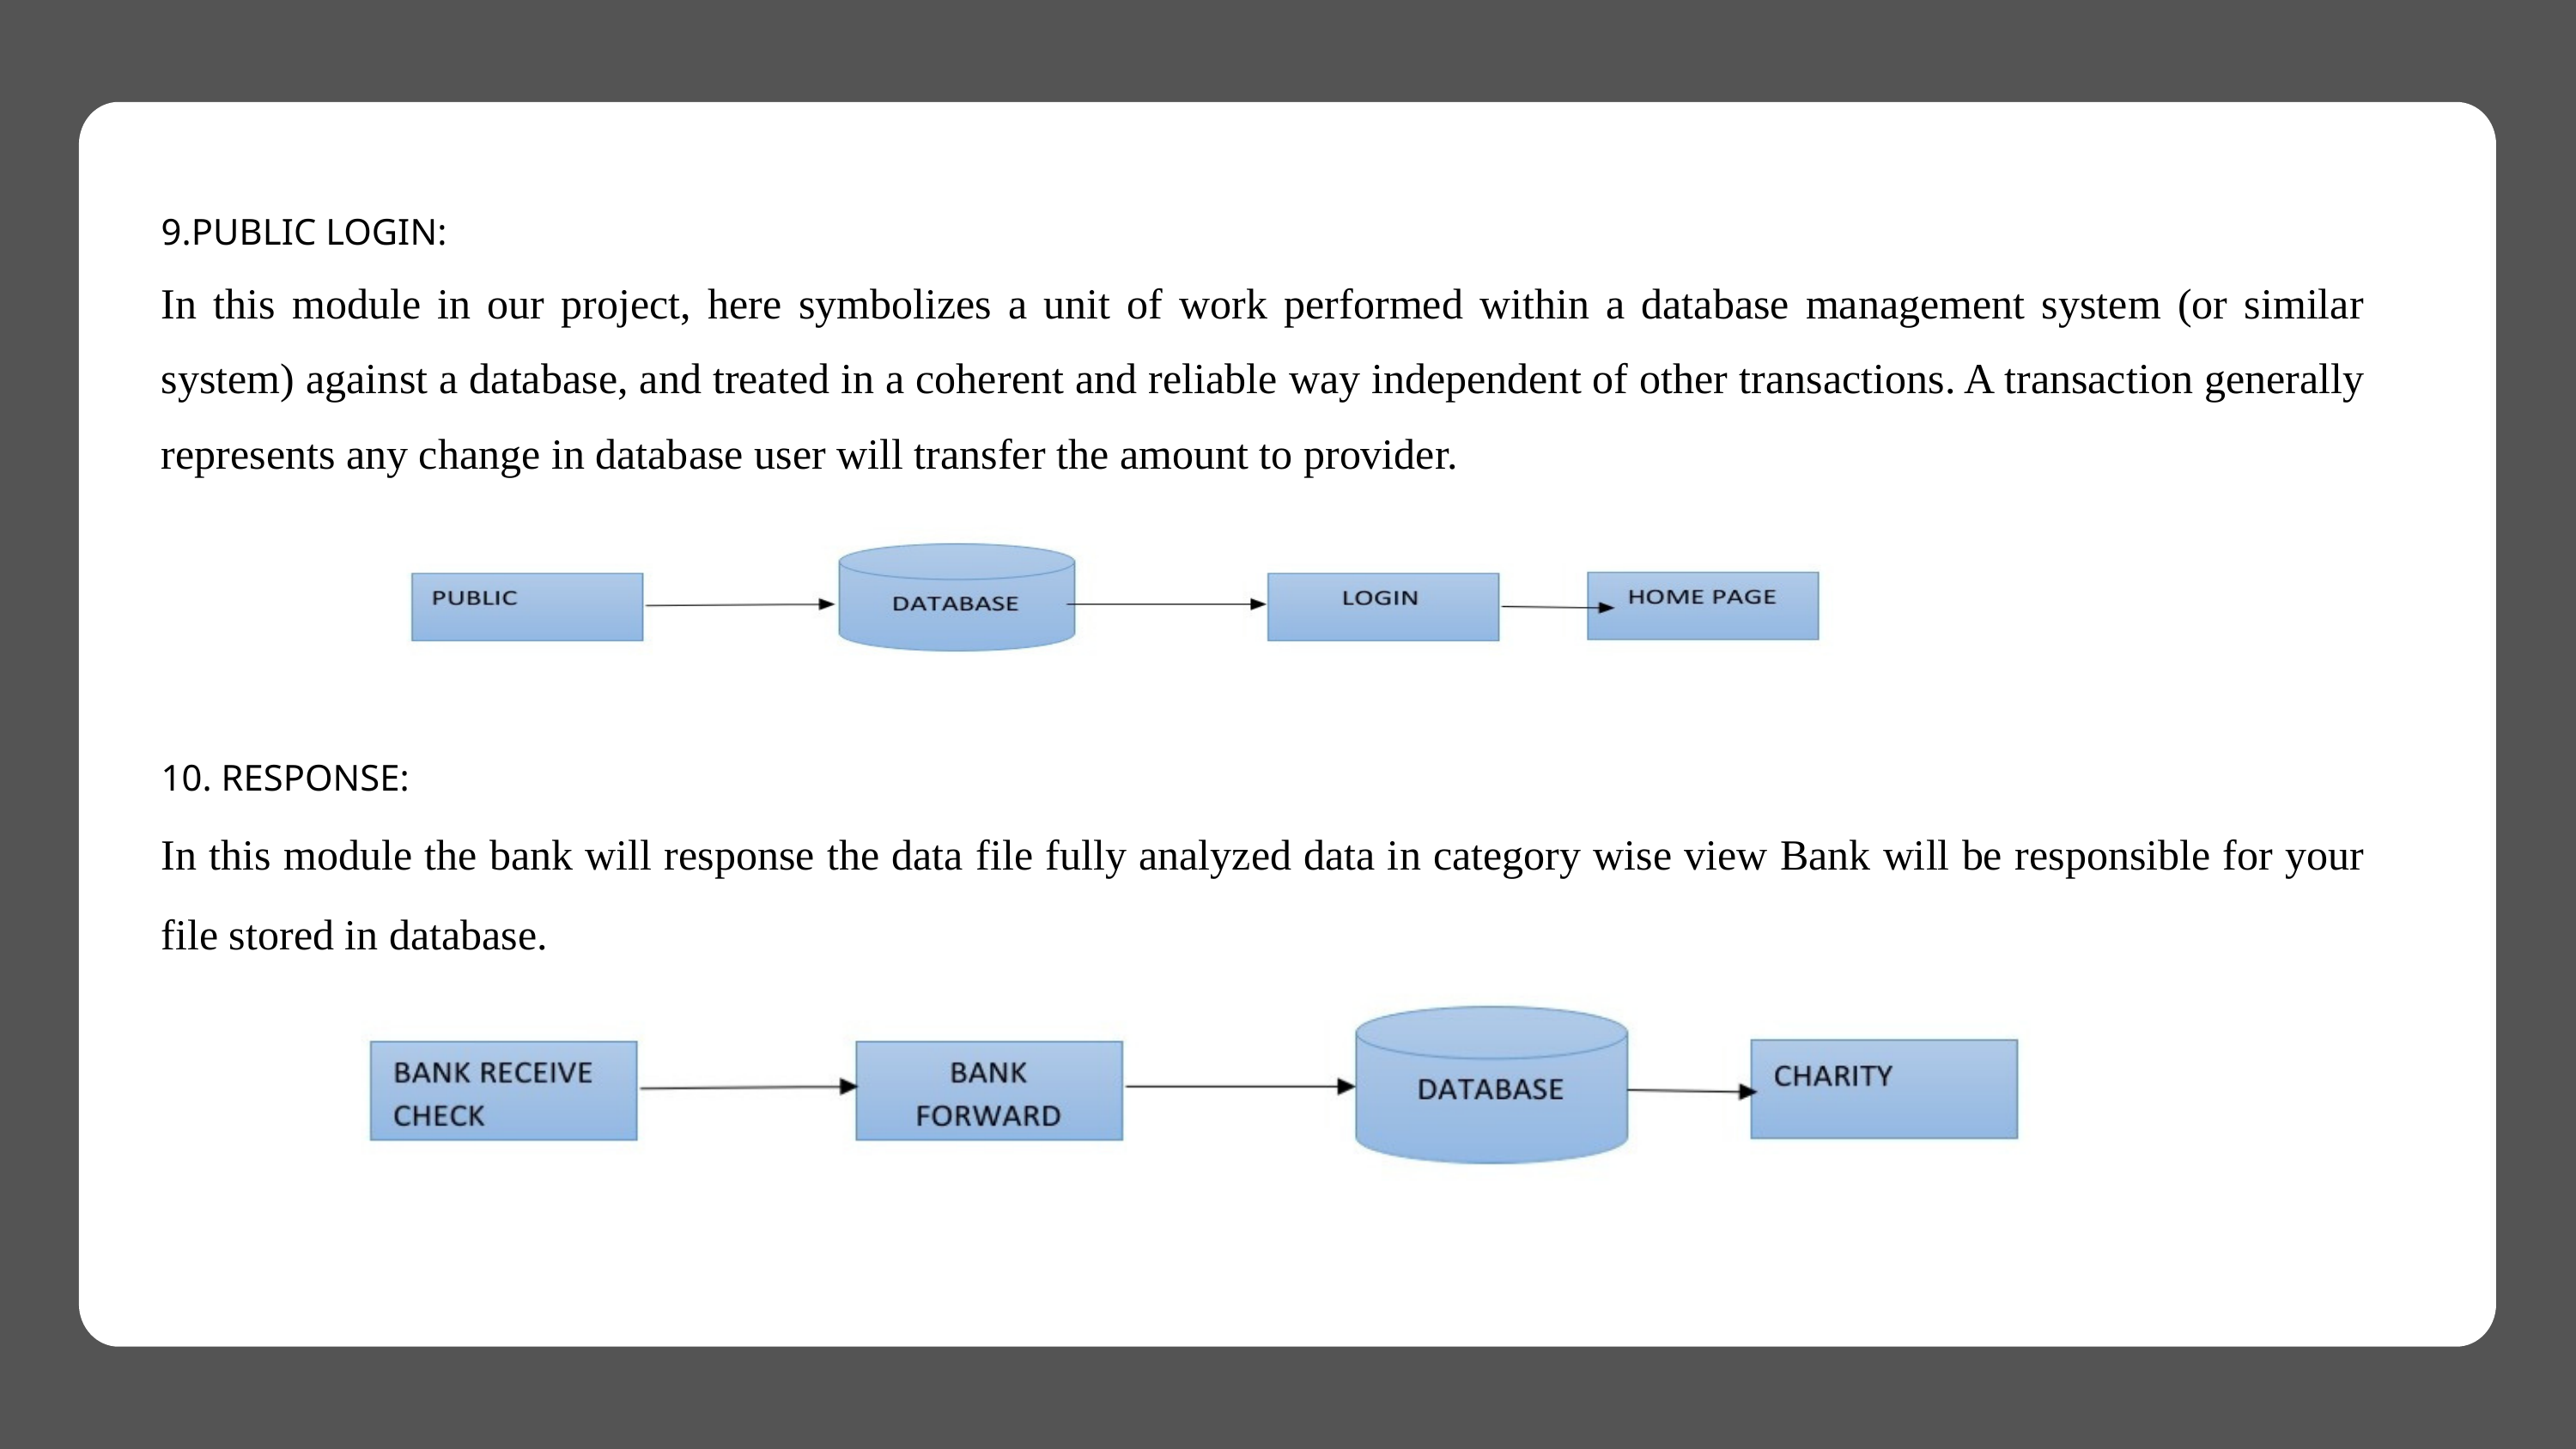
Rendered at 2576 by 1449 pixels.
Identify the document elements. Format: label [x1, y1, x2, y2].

text_box [78, 101, 2497, 1347]
picture [283, 517, 1944, 675]
picture [307, 991, 2031, 1218]
